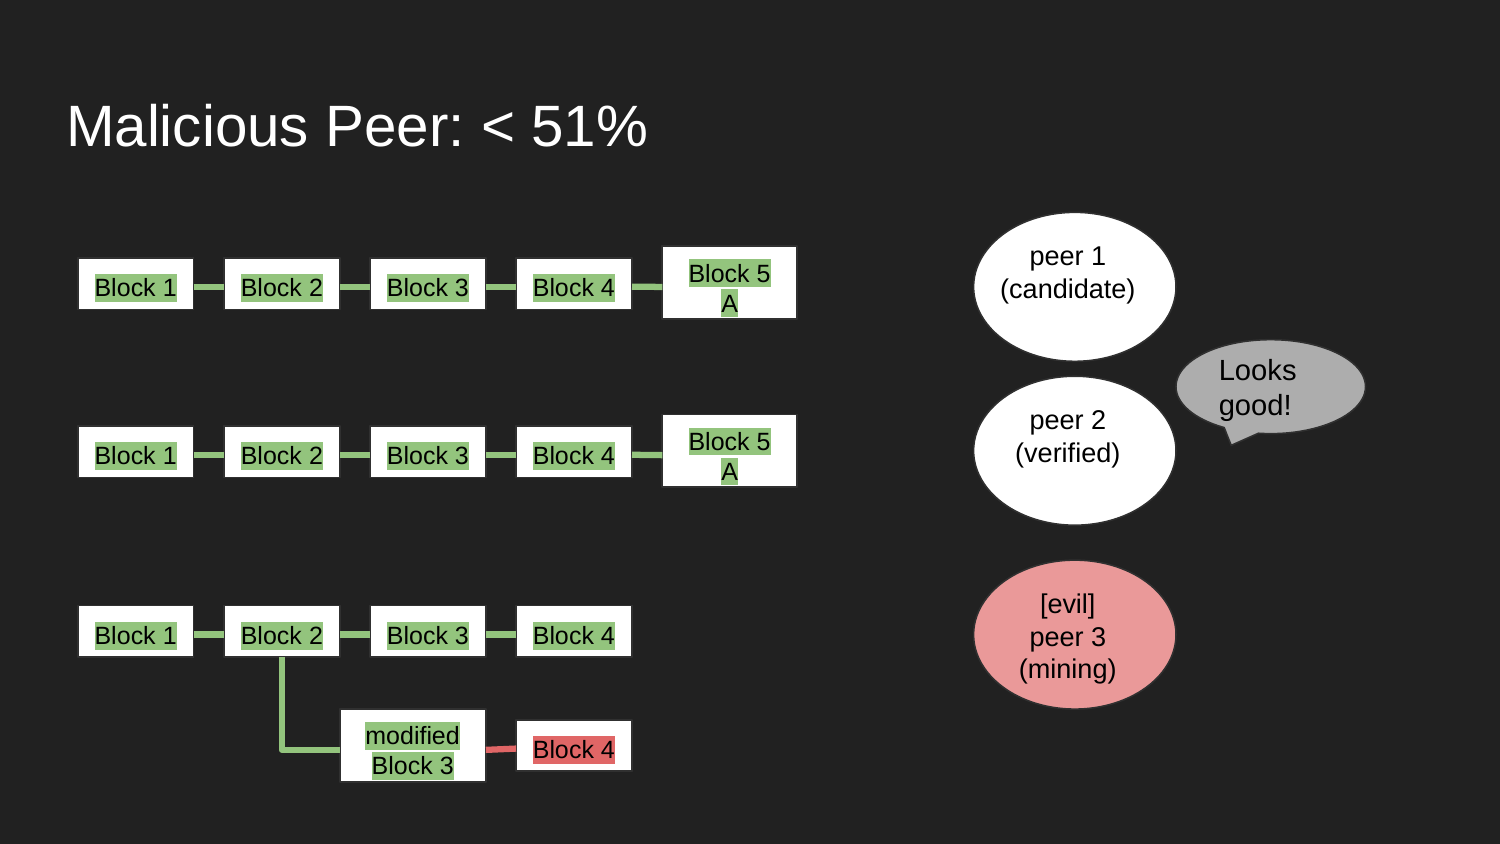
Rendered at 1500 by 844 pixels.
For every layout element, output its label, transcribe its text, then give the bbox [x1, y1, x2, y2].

title Malicious Peer: < 51% [51, 72, 1449, 167]
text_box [369, 605, 487, 658]
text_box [973, 212, 1177, 362]
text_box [515, 605, 633, 658]
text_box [515, 425, 633, 478]
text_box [77, 257, 194, 310]
text_box Looks good! [1178, 339, 1366, 446]
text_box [369, 425, 487, 478]
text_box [515, 719, 633, 772]
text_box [77, 425, 194, 478]
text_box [223, 257, 341, 310]
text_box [223, 425, 341, 478]
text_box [223, 605, 341, 658]
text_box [661, 414, 798, 488]
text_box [515, 257, 633, 310]
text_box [661, 245, 798, 320]
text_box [339, 708, 487, 783]
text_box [973, 375, 1177, 526]
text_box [369, 257, 487, 310]
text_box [281, 656, 341, 751]
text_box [973, 559, 1177, 710]
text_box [77, 605, 194, 658]
